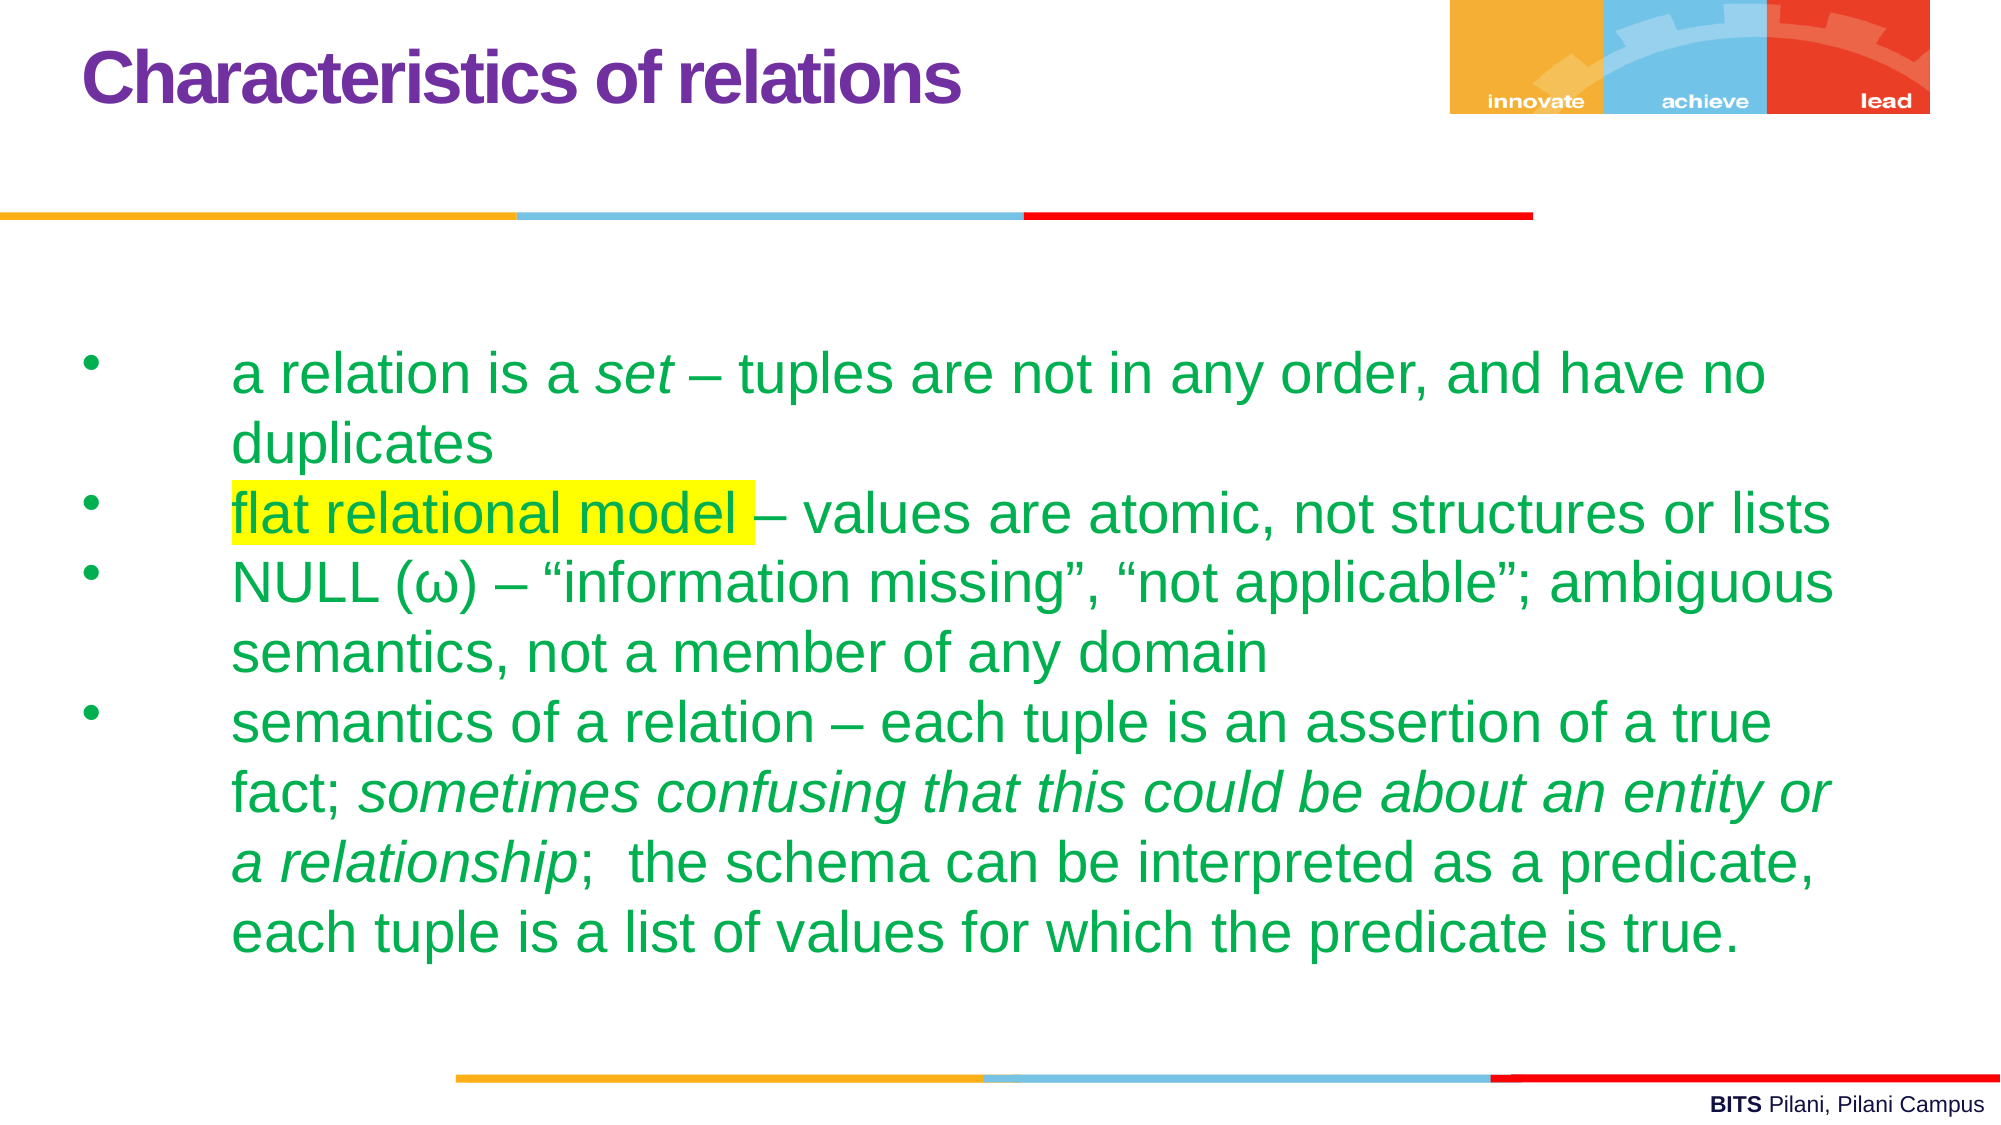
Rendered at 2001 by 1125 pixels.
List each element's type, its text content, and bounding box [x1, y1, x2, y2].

picture [1449, 0, 1930, 114]
list Characteristics of relations [66, 24, 1450, 213]
list a relation is a set – tuples are not in any order, and have no duplicates flat relational model – values are atomic, not structures or lists NULL (ω) – “information missing”, “not applicable”; ambiguous semantics, not a member of any domain semantics of a relation – each tuple is an assertion of a true fact; sometimes confusing that this could be about an entity or a relationship; the schema can be interpreted as a predicate, each tuple is a list of values for which the predicate is true. [66, 282, 1871, 1018]
